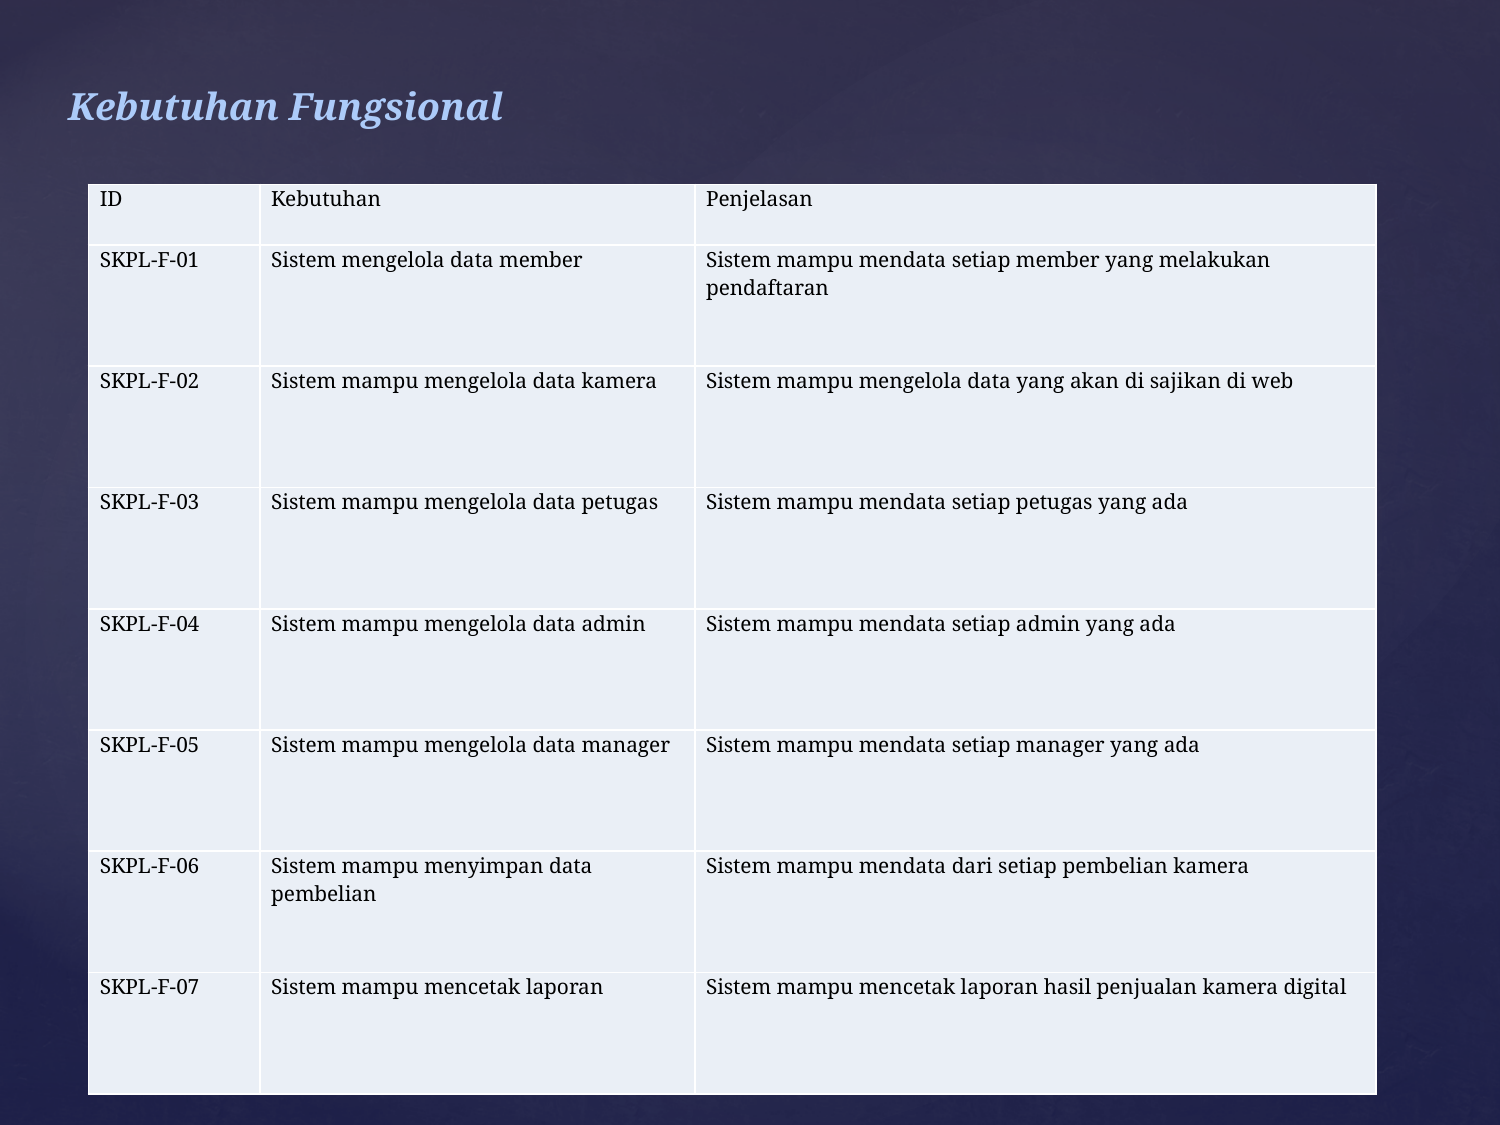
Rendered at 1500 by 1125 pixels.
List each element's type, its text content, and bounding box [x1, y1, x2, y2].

table_cell SKPL-F-04 [89, 610, 259, 729]
table_cell Sistem mampu mendata setiap member yang melakukan pendaftaran [696, 246, 1375, 365]
table_cell Sistem mampu mengelola data manager [261, 731, 694, 850]
table_cell SKPL-F-06 [89, 852, 259, 972]
table_cell SKPL-F-07 [89, 973, 259, 1093]
table_cell Sistem mampu mencetak laporan [261, 973, 694, 1093]
table_cell Sistem mampu mengelola data petugas [261, 488, 694, 608]
table_cell SKPL-F-01 [89, 246, 259, 365]
table_cell Sistem mengelola data member [261, 246, 694, 365]
table_header Kebutuhan [261, 185, 694, 244]
table_cell Sistem mampu mendata dari setiap pembelian kamera [696, 852, 1375, 972]
table_cell SKPL-F-05 [89, 731, 259, 850]
table_cell Sistem mampu menyimpan data pembelian [261, 852, 694, 972]
table_cell Sistem mampu mendata setiap petugas yang ada [696, 488, 1375, 608]
table_header ID [89, 185, 259, 244]
table_cell Sistem mampu mencetak laporan hasil penjualan kamera digital [696, 973, 1375, 1093]
title Kebutuhan Fungsional [53, 30, 1291, 181]
table_header Penjelasan [696, 185, 1375, 244]
table_cell Sistem mampu mendata setiap manager yang ada [696, 731, 1375, 850]
table_cell SKPL-F-03 [89, 488, 259, 608]
table_cell SKPL-F-02 [89, 367, 259, 487]
table_cell Sistem mampu mengelola data admin [261, 610, 694, 729]
table_cell Sistem mampu mendata setiap admin yang ada [696, 610, 1375, 729]
table_cell Sistem mampu mengelola data yang akan di sajikan di web [696, 367, 1375, 487]
table_cell Sistem mampu mengelola data kamera [261, 367, 694, 487]
